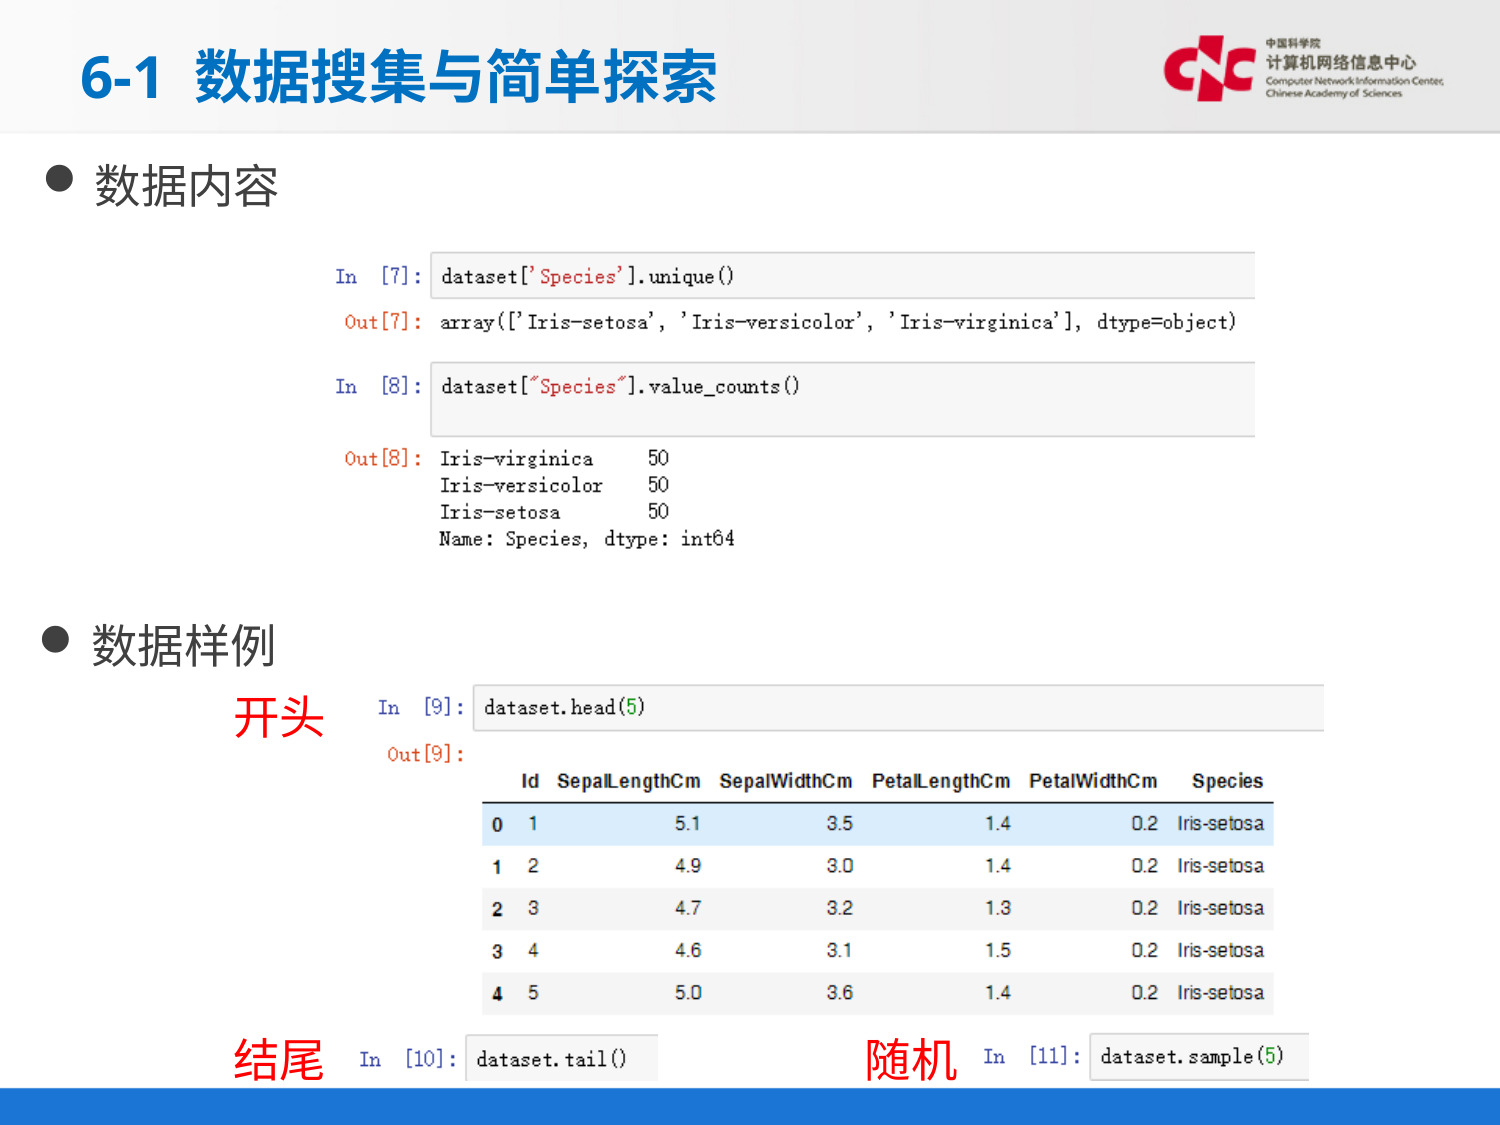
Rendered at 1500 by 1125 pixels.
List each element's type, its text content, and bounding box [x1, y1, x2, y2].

text_box 结尾 [218, 1023, 425, 1094]
text_box 开头 [218, 680, 345, 752]
text_box 随机 [849, 1041, 1022, 1094]
title 6-1 数据搜集与简单探索 [64, 25, 1400, 126]
text_box 数据样例 [23, 609, 475, 681]
text_box 数据内容 [27, 149, 479, 220]
picture [0, 0, 1500, 1125]
